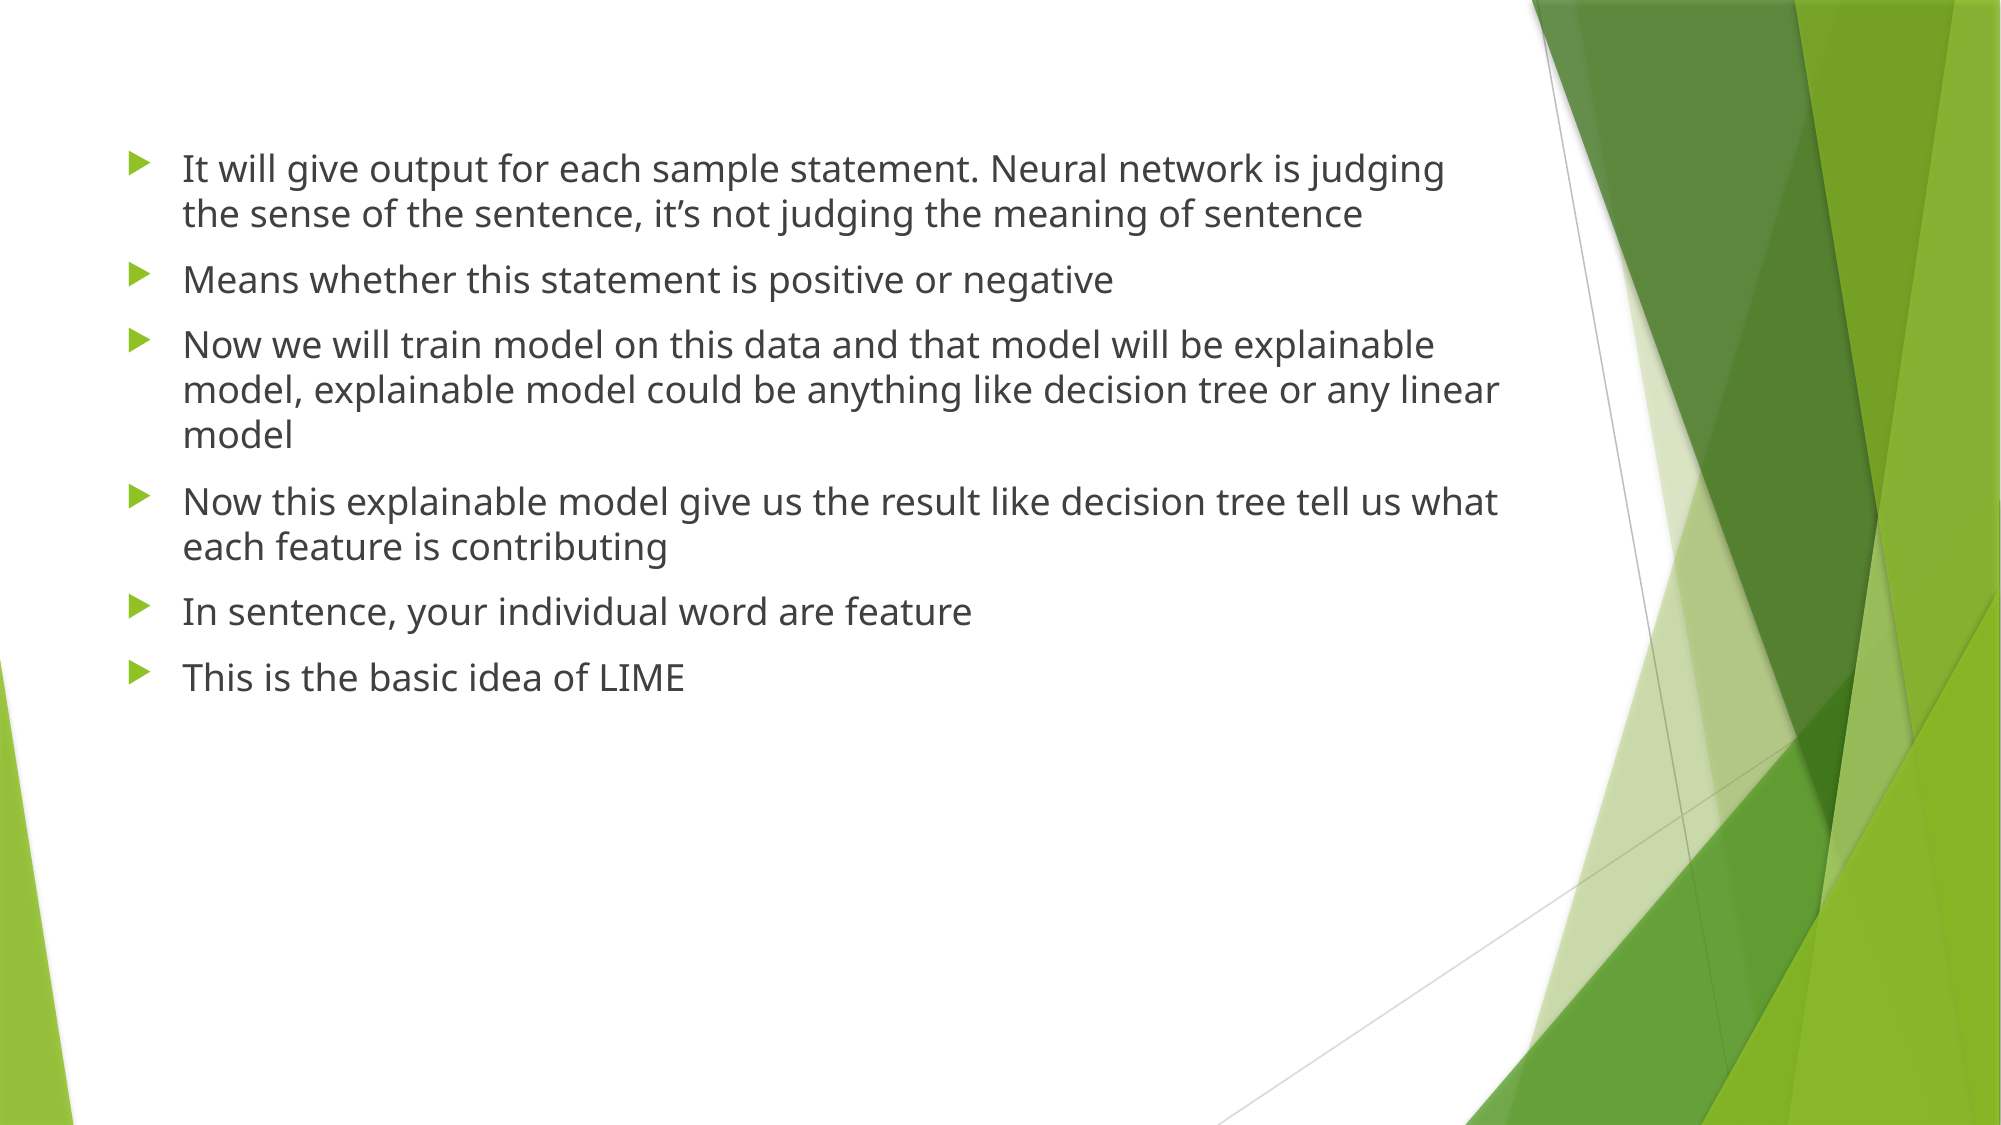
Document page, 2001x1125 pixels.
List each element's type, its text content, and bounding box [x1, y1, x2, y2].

list It will give output for each sample statement. Neural network is judging the sense of the sentence, it’s not judging the meaning of sentence Means whether this statement is positive or negative Now we will train model on this data and that model will be explainable model, explainable model could be anything like decision tree or any linear model Now this explainable model give us the result like decision tree tell us what each feature is contributing In sentence, your individual word are feature This is the basic idea of LIME [111, 137, 1522, 991]
